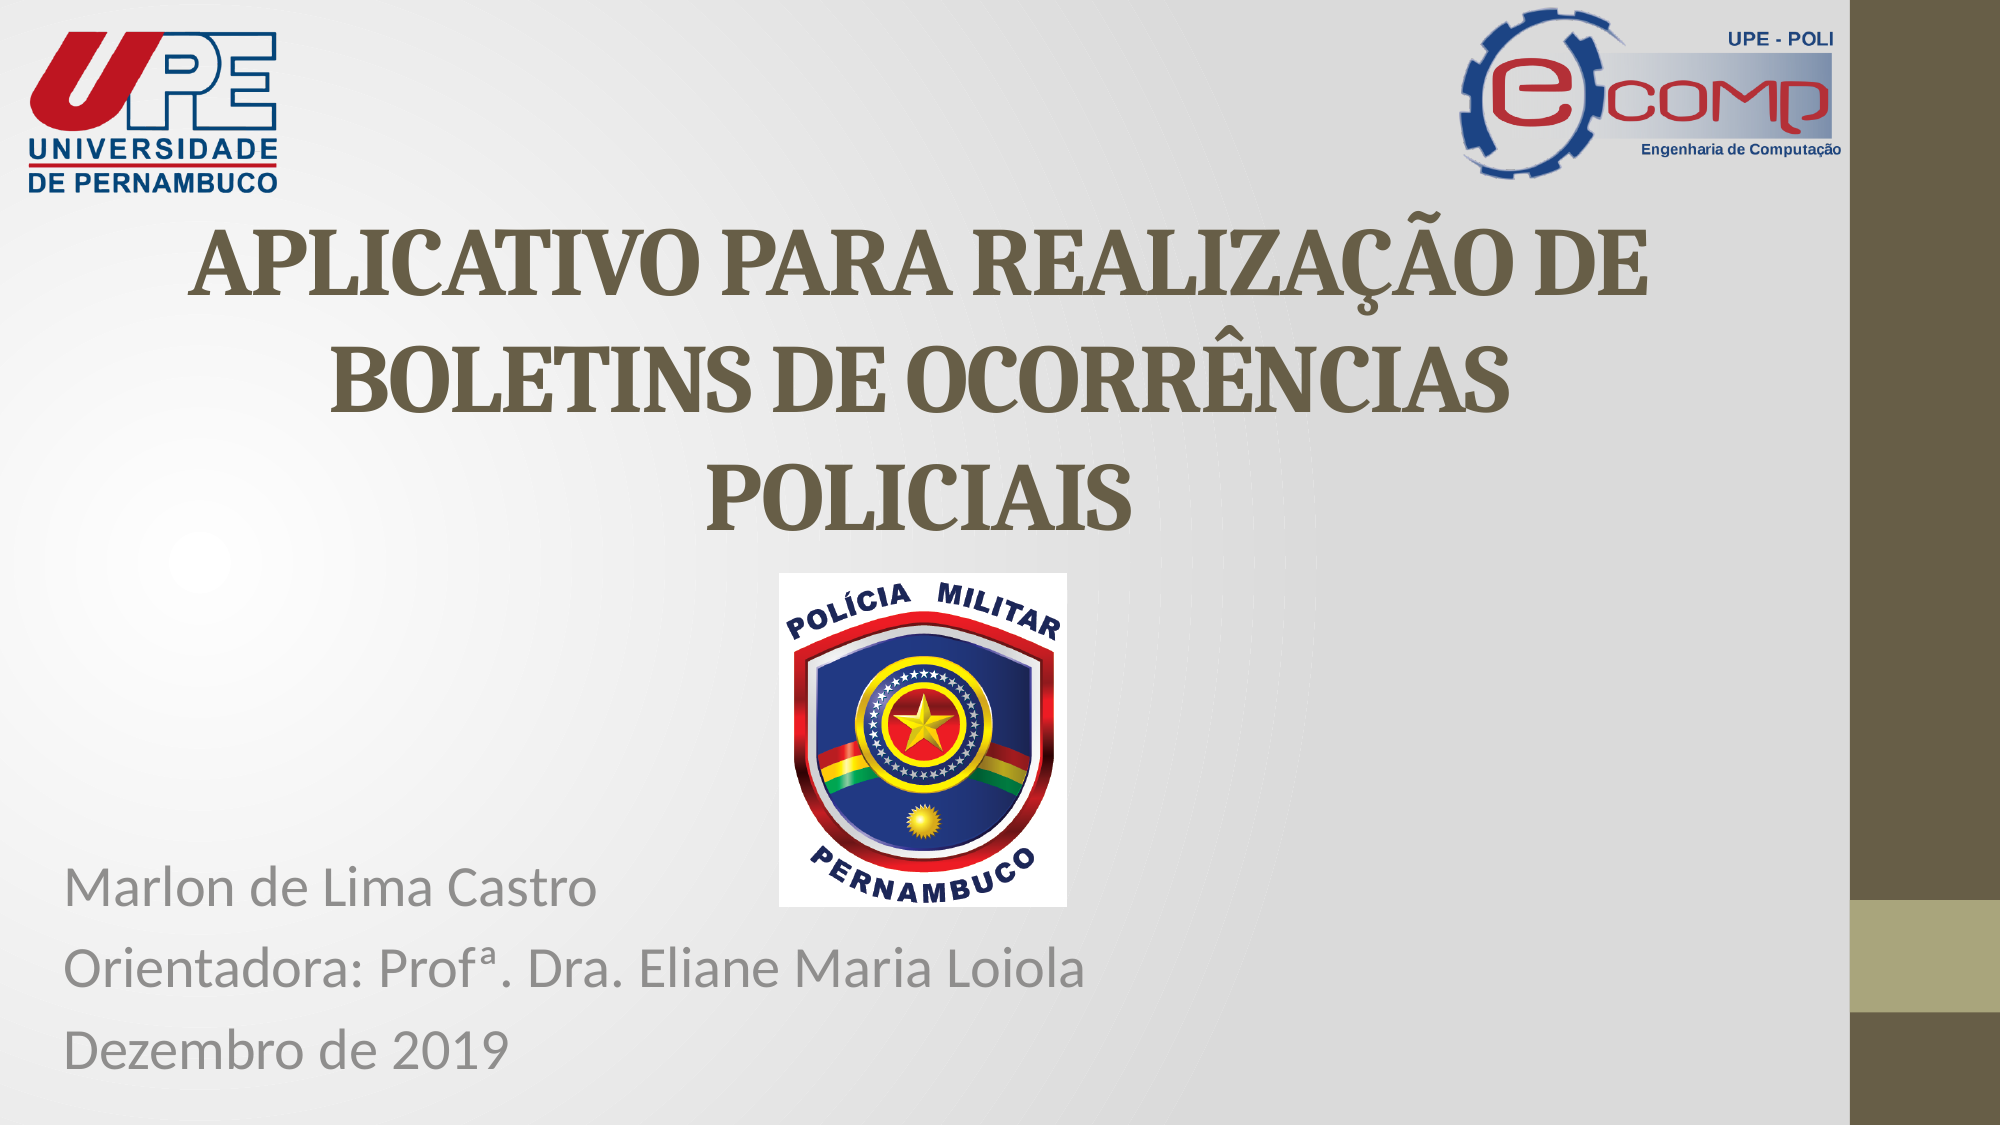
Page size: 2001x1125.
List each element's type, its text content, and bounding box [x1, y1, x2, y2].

subtitle Marlon de Lima Castro Orientadora: Profª. Dra. Eliane Maria Loiola Dezembro de 2019 [48, 840, 1809, 991]
picture [1458, 0, 1842, 189]
picture [779, 572, 1068, 907]
title APLICATIVO PARA REALIZAÇÃO DE BOLETINS DE OCORRÊNCIAS POLICIAIS [168, 188, 1669, 558]
picture [16, 15, 289, 209]
